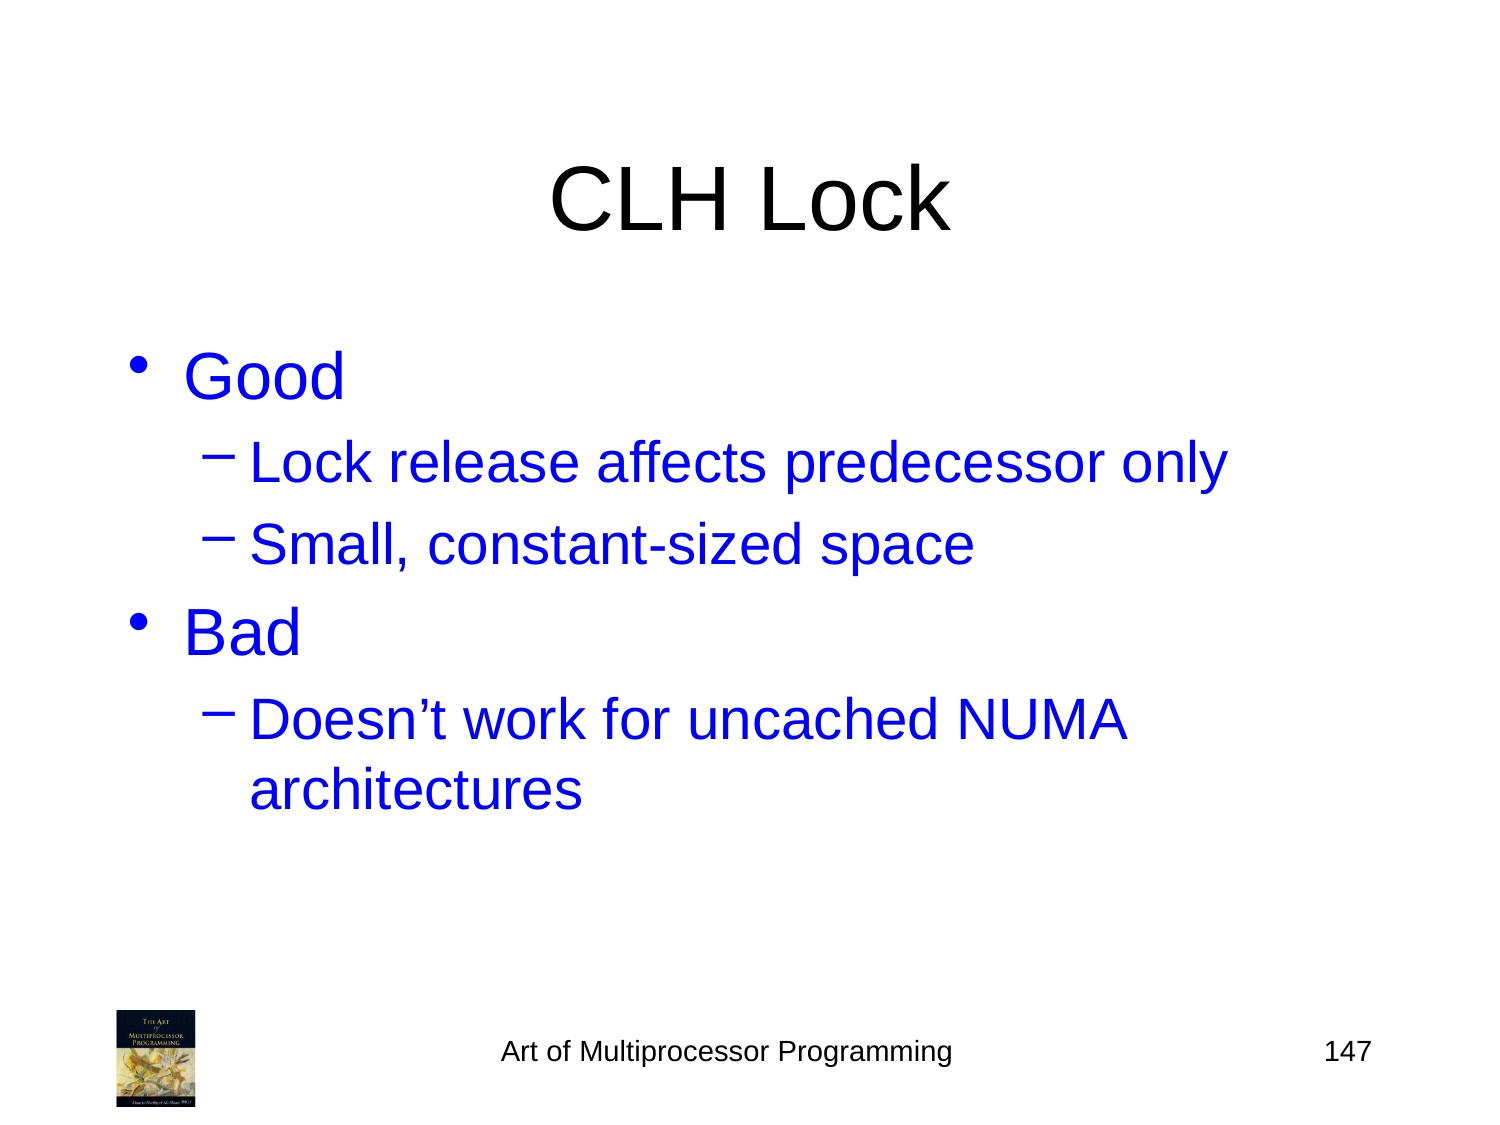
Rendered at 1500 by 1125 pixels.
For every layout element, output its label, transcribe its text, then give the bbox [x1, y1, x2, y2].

footer Art of Multiprocessor Programming [433, 1024, 1022, 1101]
picture [107, 1010, 204, 1107]
title CLH Lock [112, 99, 1388, 288]
list Good Lock release affects predecessor only Small, constant-sized space Bad Doesn’t work for uncached NUMA architectures [112, 324, 1388, 1001]
slide_number 147 [1074, 1024, 1388, 1101]
